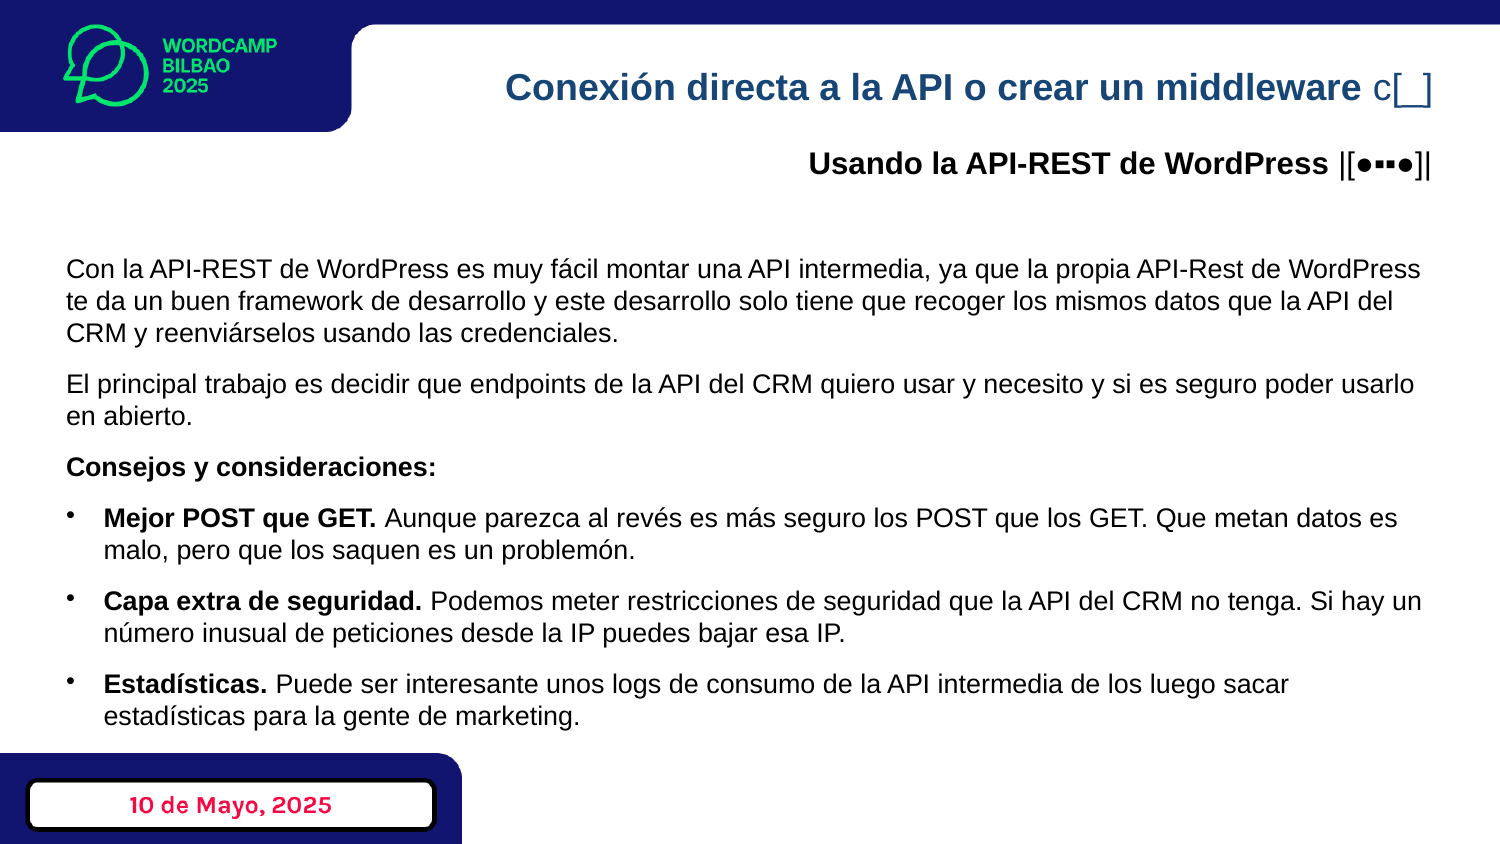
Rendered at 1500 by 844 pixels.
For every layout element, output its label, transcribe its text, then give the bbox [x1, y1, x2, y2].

title Conexión directa a la API o crear un middleware c[_] [413, 48, 1449, 134]
list Con la API-REST de WordPress es muy fácil montar una API intermedia, ya que la propia API-Rest de WordPress te da un buen framework de desarrollo y este desarrollo solo tiene que recoger los mismos datos que la API del CRM y reenviárselos usando las credenciales. El principal trabajo es decidir que endpoints de la API del CRM quiero usar y necesito y si es seguro poder usarlo en abierto. Consejos y consideraciones: Mejor POST que GET. Aunque parezca al revés es más seguro los POST que los GET. Que metan datos es malo, pero que los saquen es un problemón. Capa extra de seguridad. Podemos meter restricciones de seguridad que la API del CRM no tenga. Si hay un número inusual de peticiones desde la IP puedes bajar esa IP. Estadísticas. Puede ser interesante unos logs de consumo de la API intermedia de los luego sacar estadísticas para la gente de marketing. [51, 236, 1447, 748]
text_box Usando la API-REST de WordPress |[●▪▪●]| [411, 128, 1447, 214]
picture [0, 0, 1500, 844]
